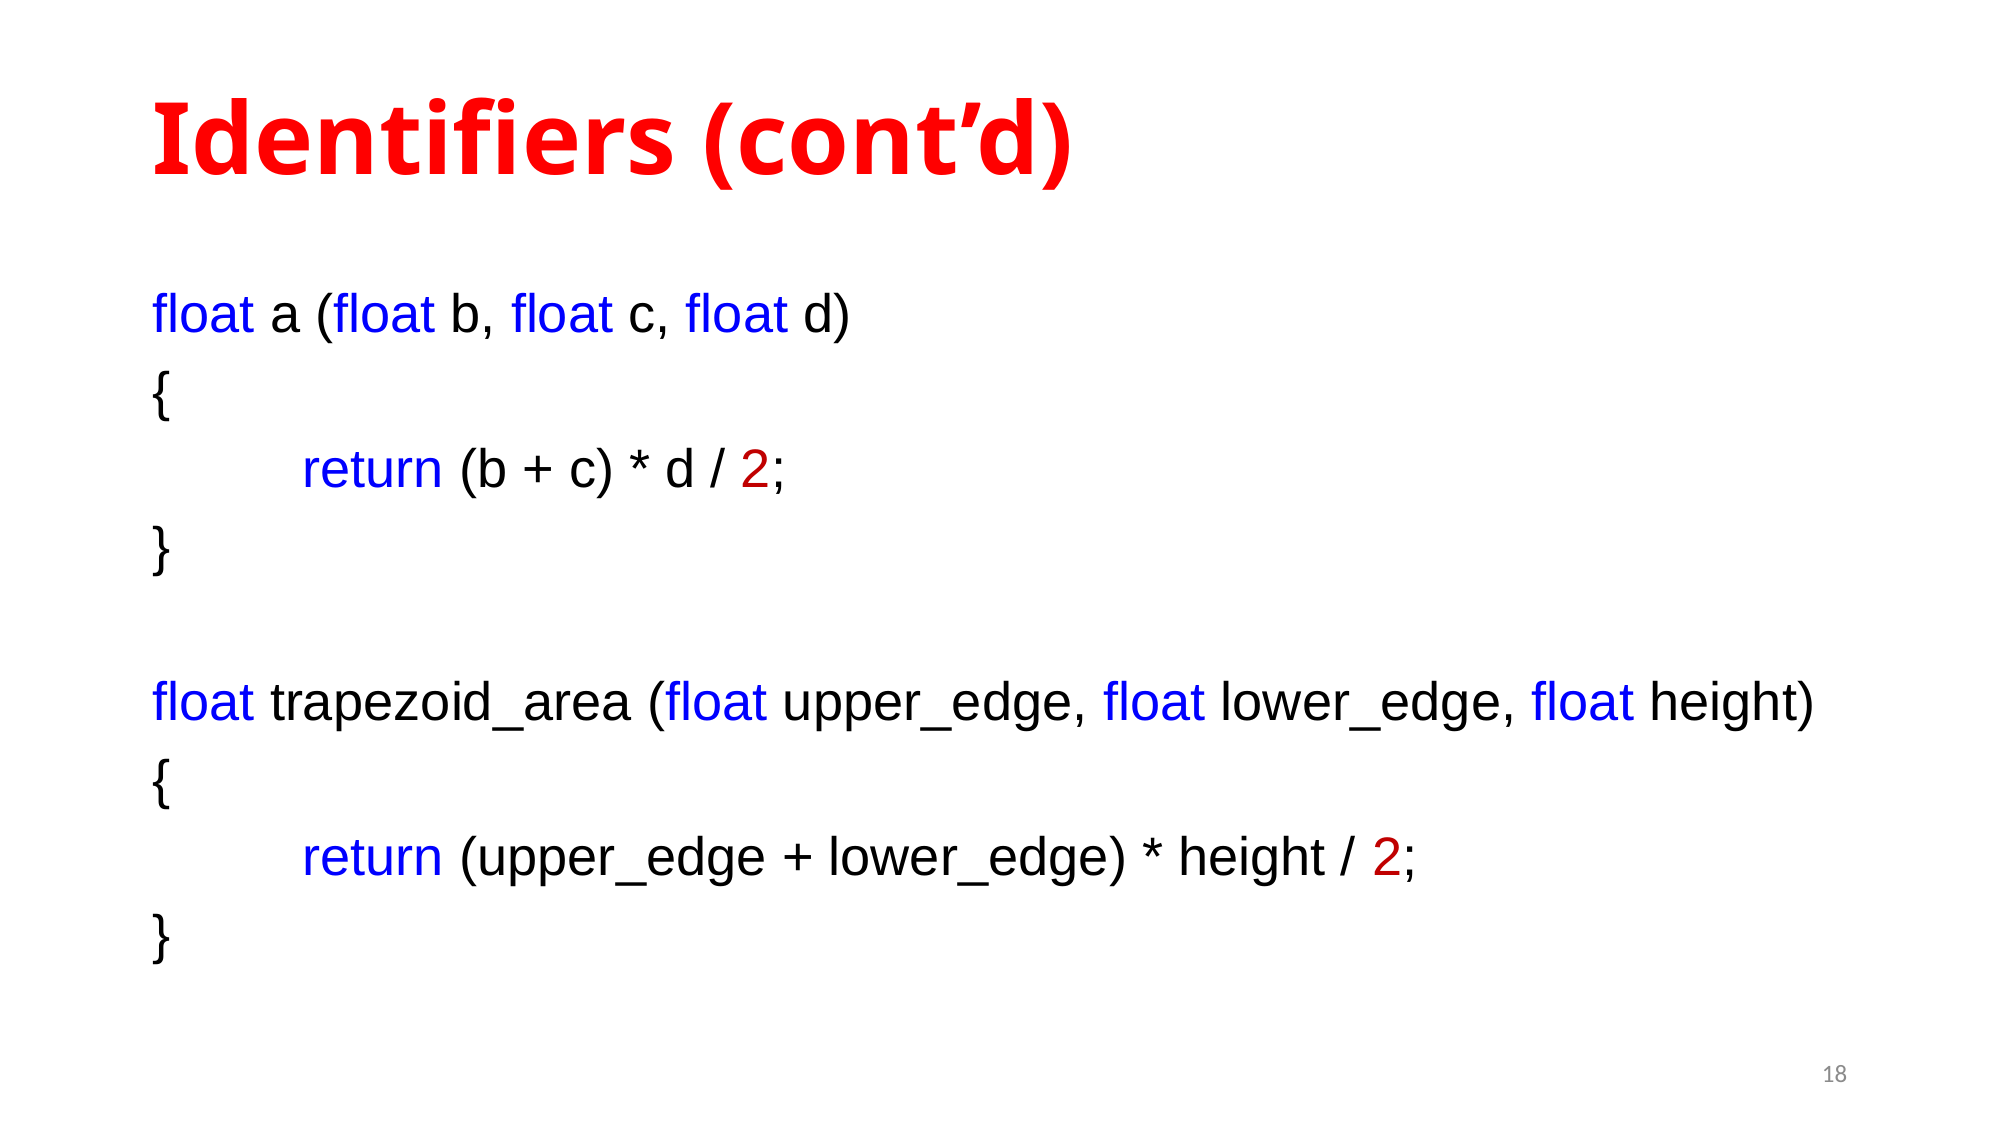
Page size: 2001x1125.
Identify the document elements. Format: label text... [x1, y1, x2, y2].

list float a (float b, float c, float d) { return (b + c) * d / 2; } float trapezoid_area (float upper_edge, float lower_edge, float height) { return (upper_edge + lower_edge) * height / 2; } [137, 270, 1920, 998]
title Identifiers (cont’d) [137, 59, 1863, 226]
slide_number 18 [1412, 1042, 1863, 1103]
